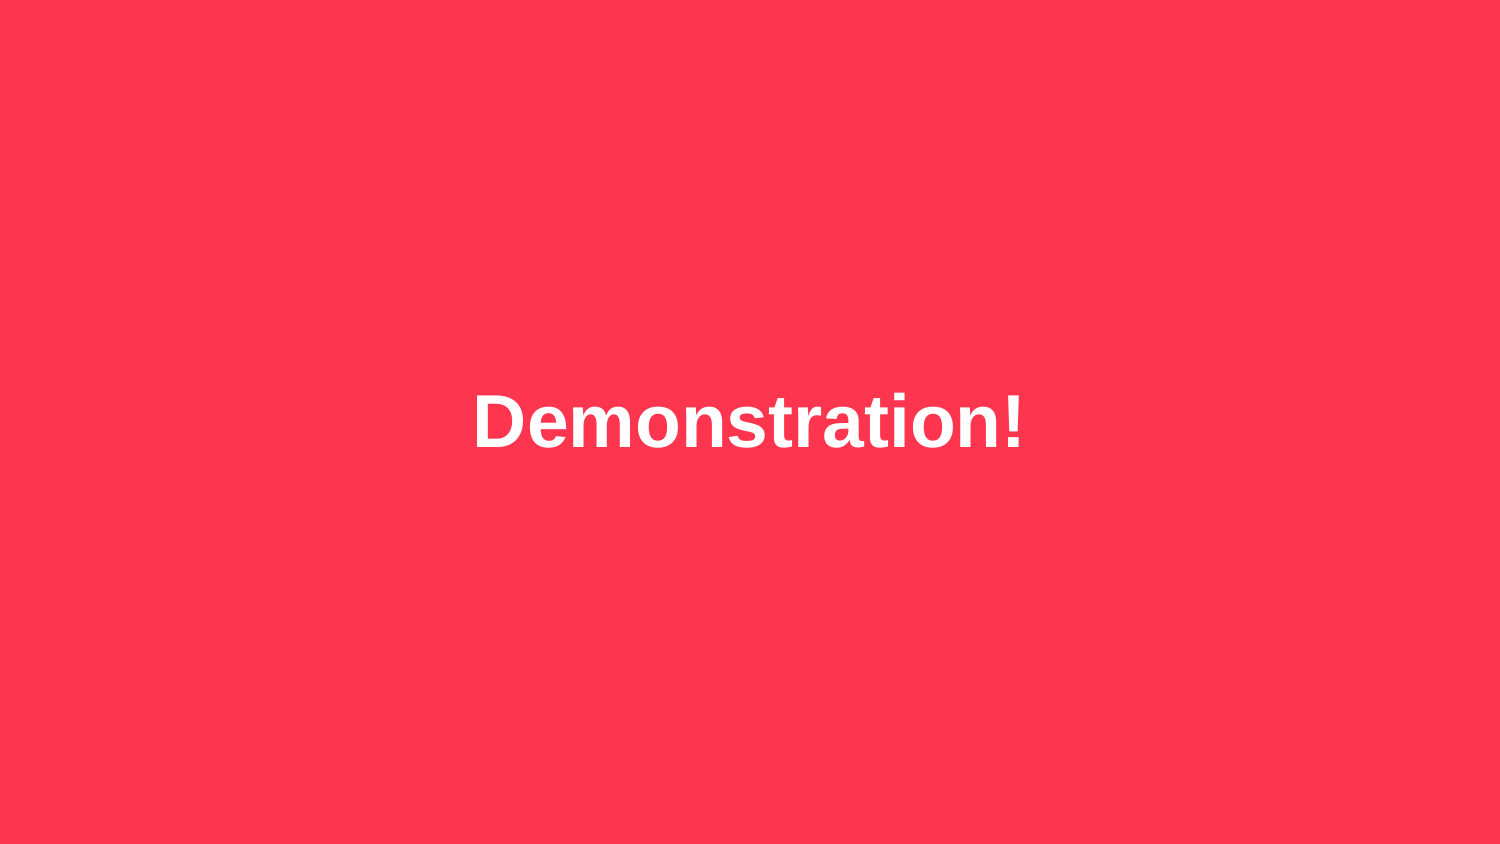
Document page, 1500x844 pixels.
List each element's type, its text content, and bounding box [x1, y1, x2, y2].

title Demonstration! [51, 352, 1449, 491]
